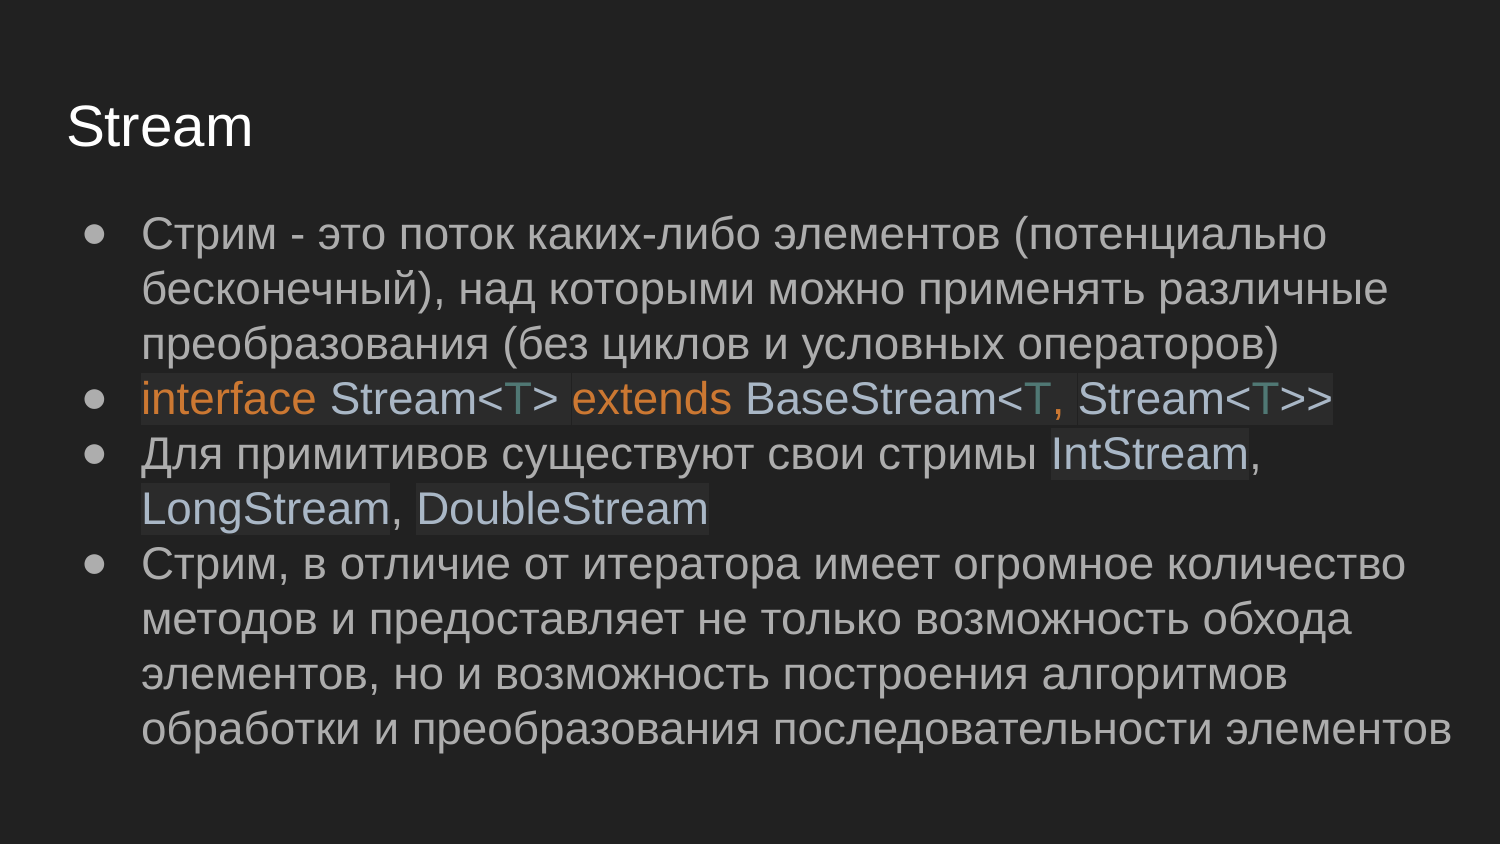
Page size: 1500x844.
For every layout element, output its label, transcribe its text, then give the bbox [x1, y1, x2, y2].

title Stream [51, 72, 1449, 167]
list Стрим - это поток каких-либо элементов (потенциально бесконечный), над которыми можно применять различные преобразования (без циклов и условных операторов) interface Stream<T> extends BaseStream<T, Stream<T>> Для примитивов существуют свои стримы IntStream, LongStream, DoubleStream Стрим, в отличие от итератора имеет огромное количество методов и предоставляет не только возможность обхода элементов, но и возможность построения алгоритмов обработки и преобразования последовательности элементов [51, 189, 1477, 750]
